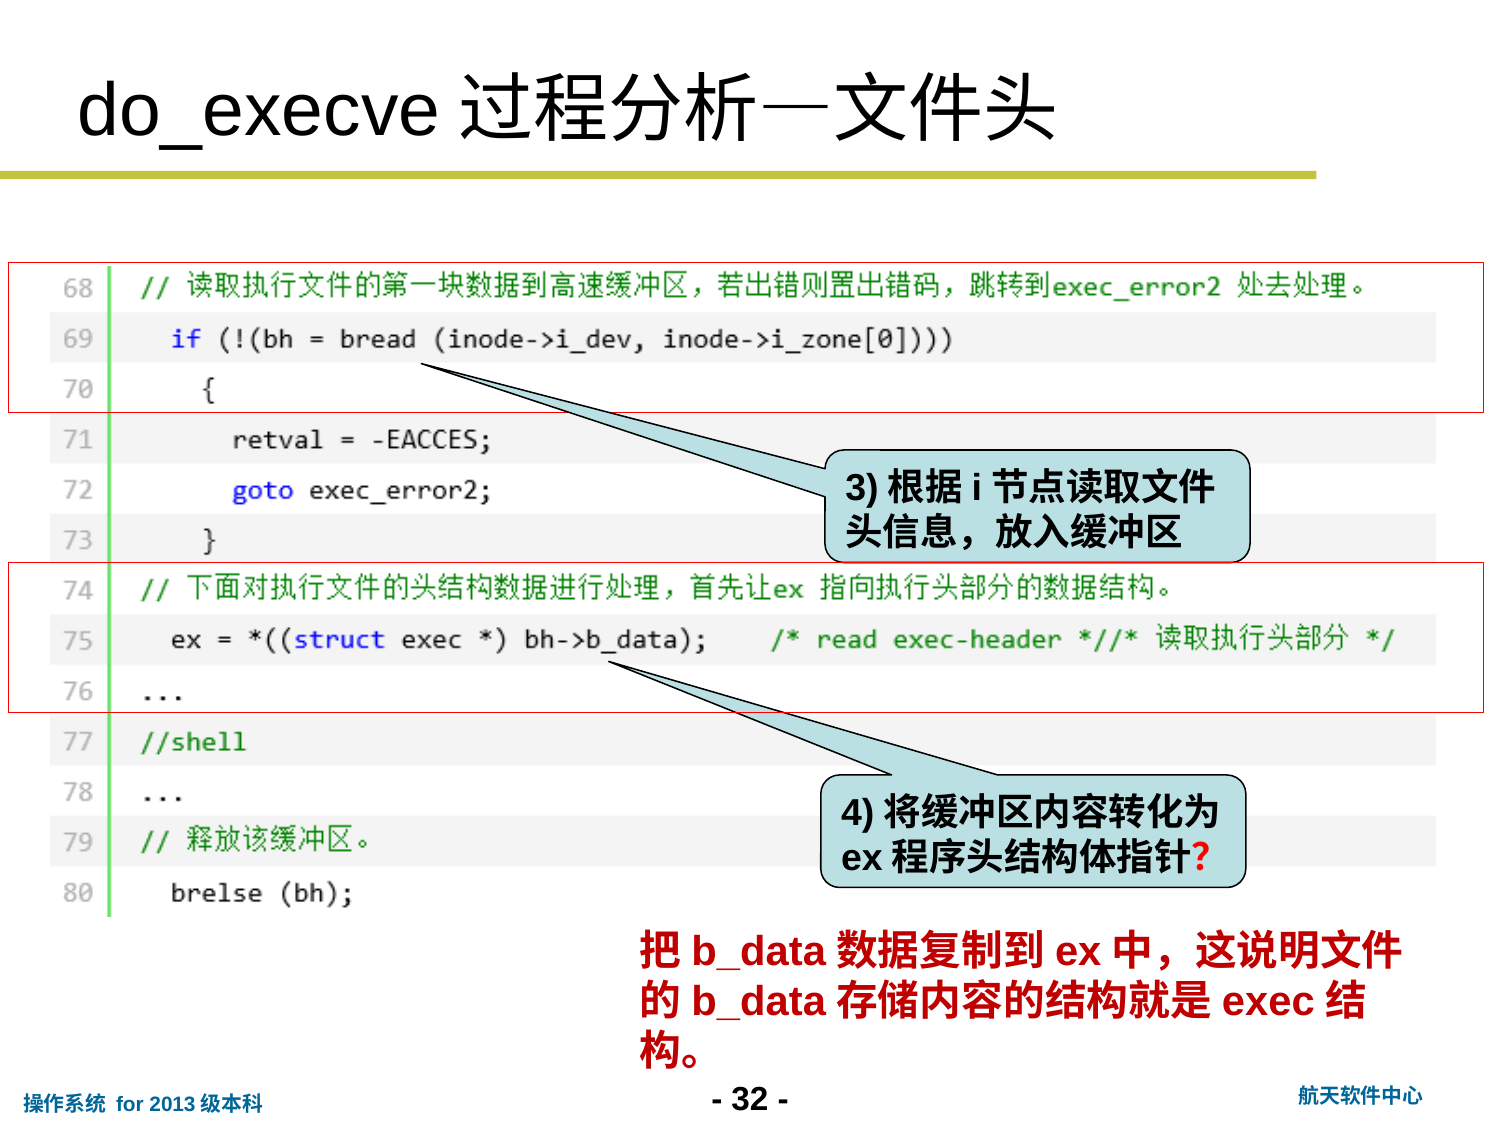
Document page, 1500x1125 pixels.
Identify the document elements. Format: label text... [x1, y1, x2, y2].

text_box [1440, 562, 1484, 713]
title do_execve过程分析—文件头 [62, 50, 1350, 161]
text_box 把b_data数据复制到ex中，这说明文件的b_data存储内容的结构就是exec结构。 [624, 923, 1436, 1082]
text_box [8, 562, 44, 713]
text_box [8, 262, 1484, 413]
picture [49, 266, 1436, 917]
